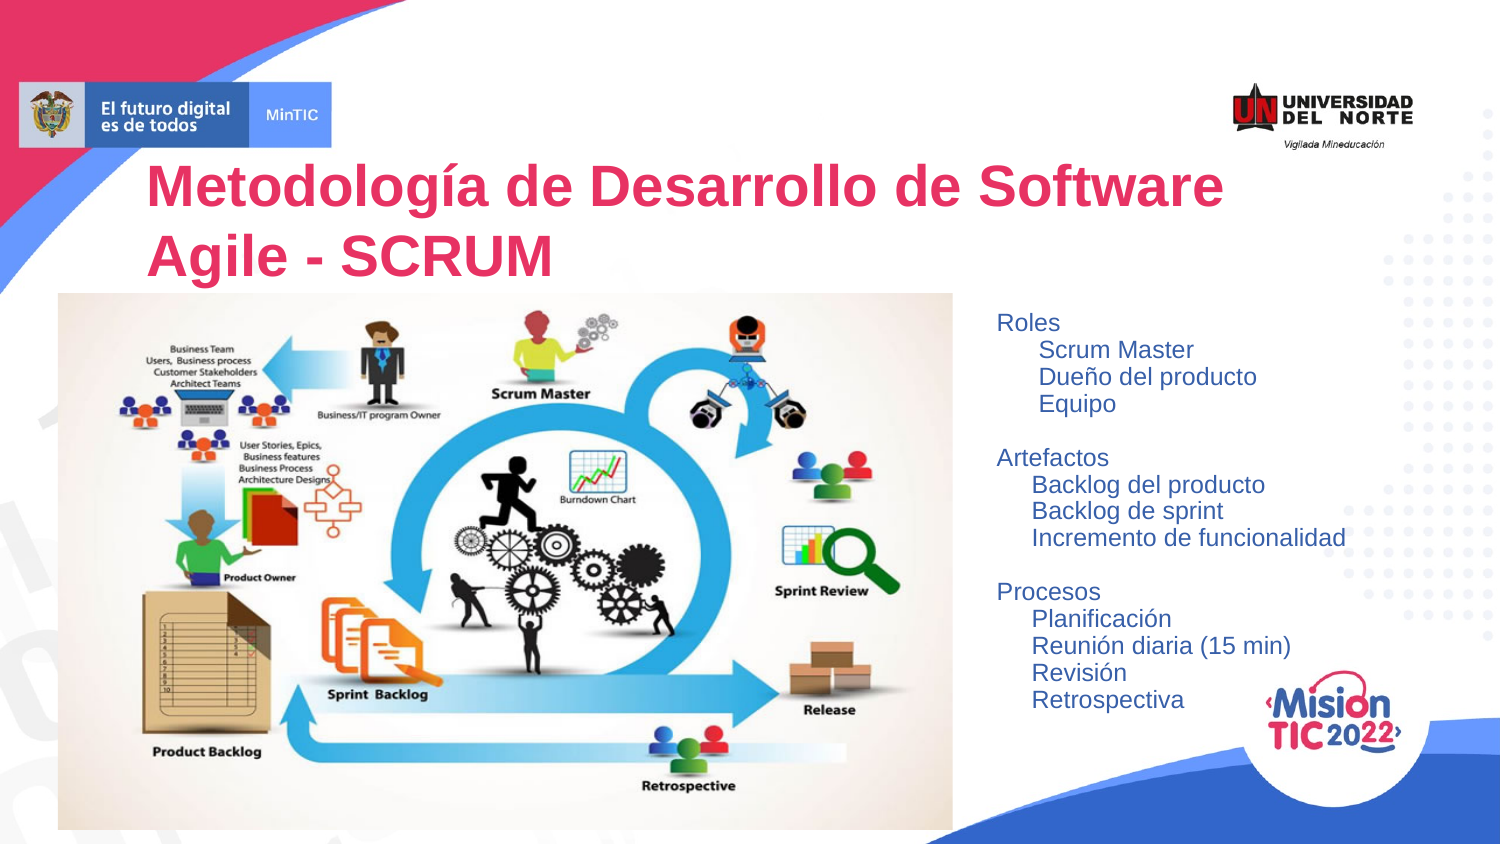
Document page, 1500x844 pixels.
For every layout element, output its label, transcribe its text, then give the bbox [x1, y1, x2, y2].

text_box Metodología de Desarrollo de Software Agile - SCRUM [135, 153, 1326, 294]
text_box Roles Scrum Master Dueño del producto Equipo Artefactos Backlog del producto Backlog de sprint Incremento de funcionalidad Procesos Planificación Reunión diaria (15 min) Revisión Retrospectiva [981, 302, 1500, 762]
picture [0, 0, 1500, 844]
